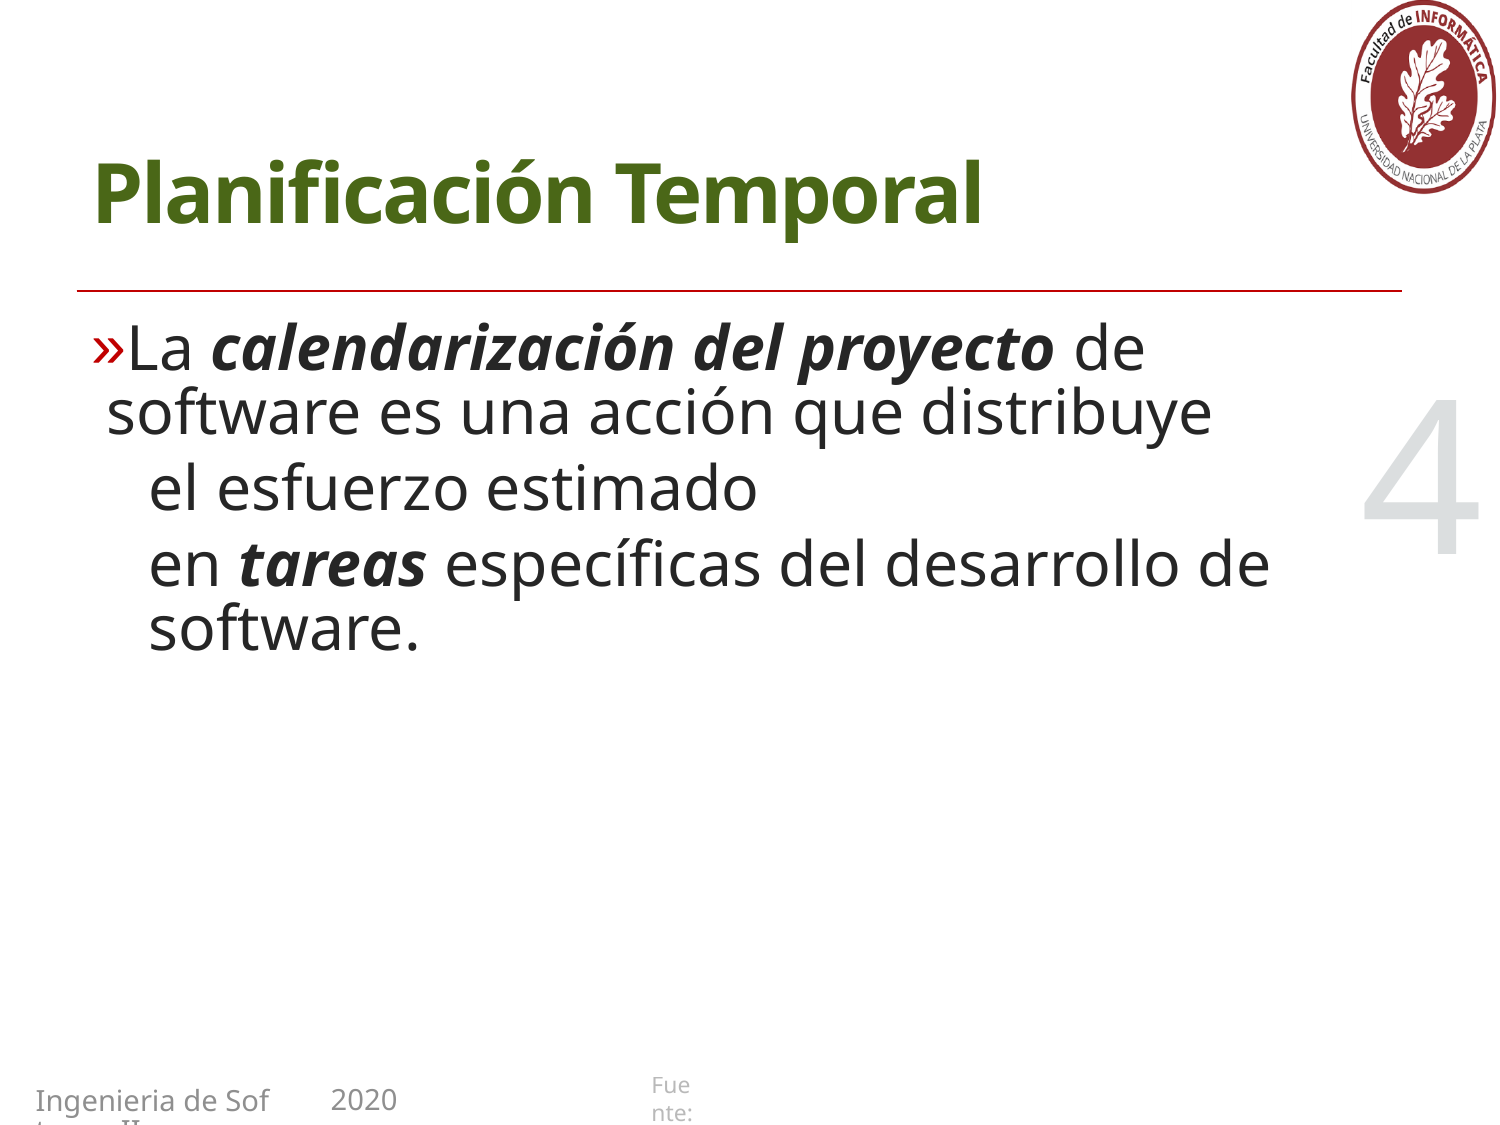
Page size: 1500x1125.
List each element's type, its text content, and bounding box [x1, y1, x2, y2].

title Planificación Temporal [76, 105, 1310, 291]
picture [1351, 0, 1500, 195]
list La calendarización del proyecto de software es una acción que distribuye el esfuerzo estimado en tareas específicas del desarrollo de software. [76, 312, 1353, 1047]
slide_number 2020 [315, 1073, 418, 1116]
footer Ingenieria de Software II [20, 1075, 286, 1111]
slide_number 4 [1353, 467, 1498, 640]
